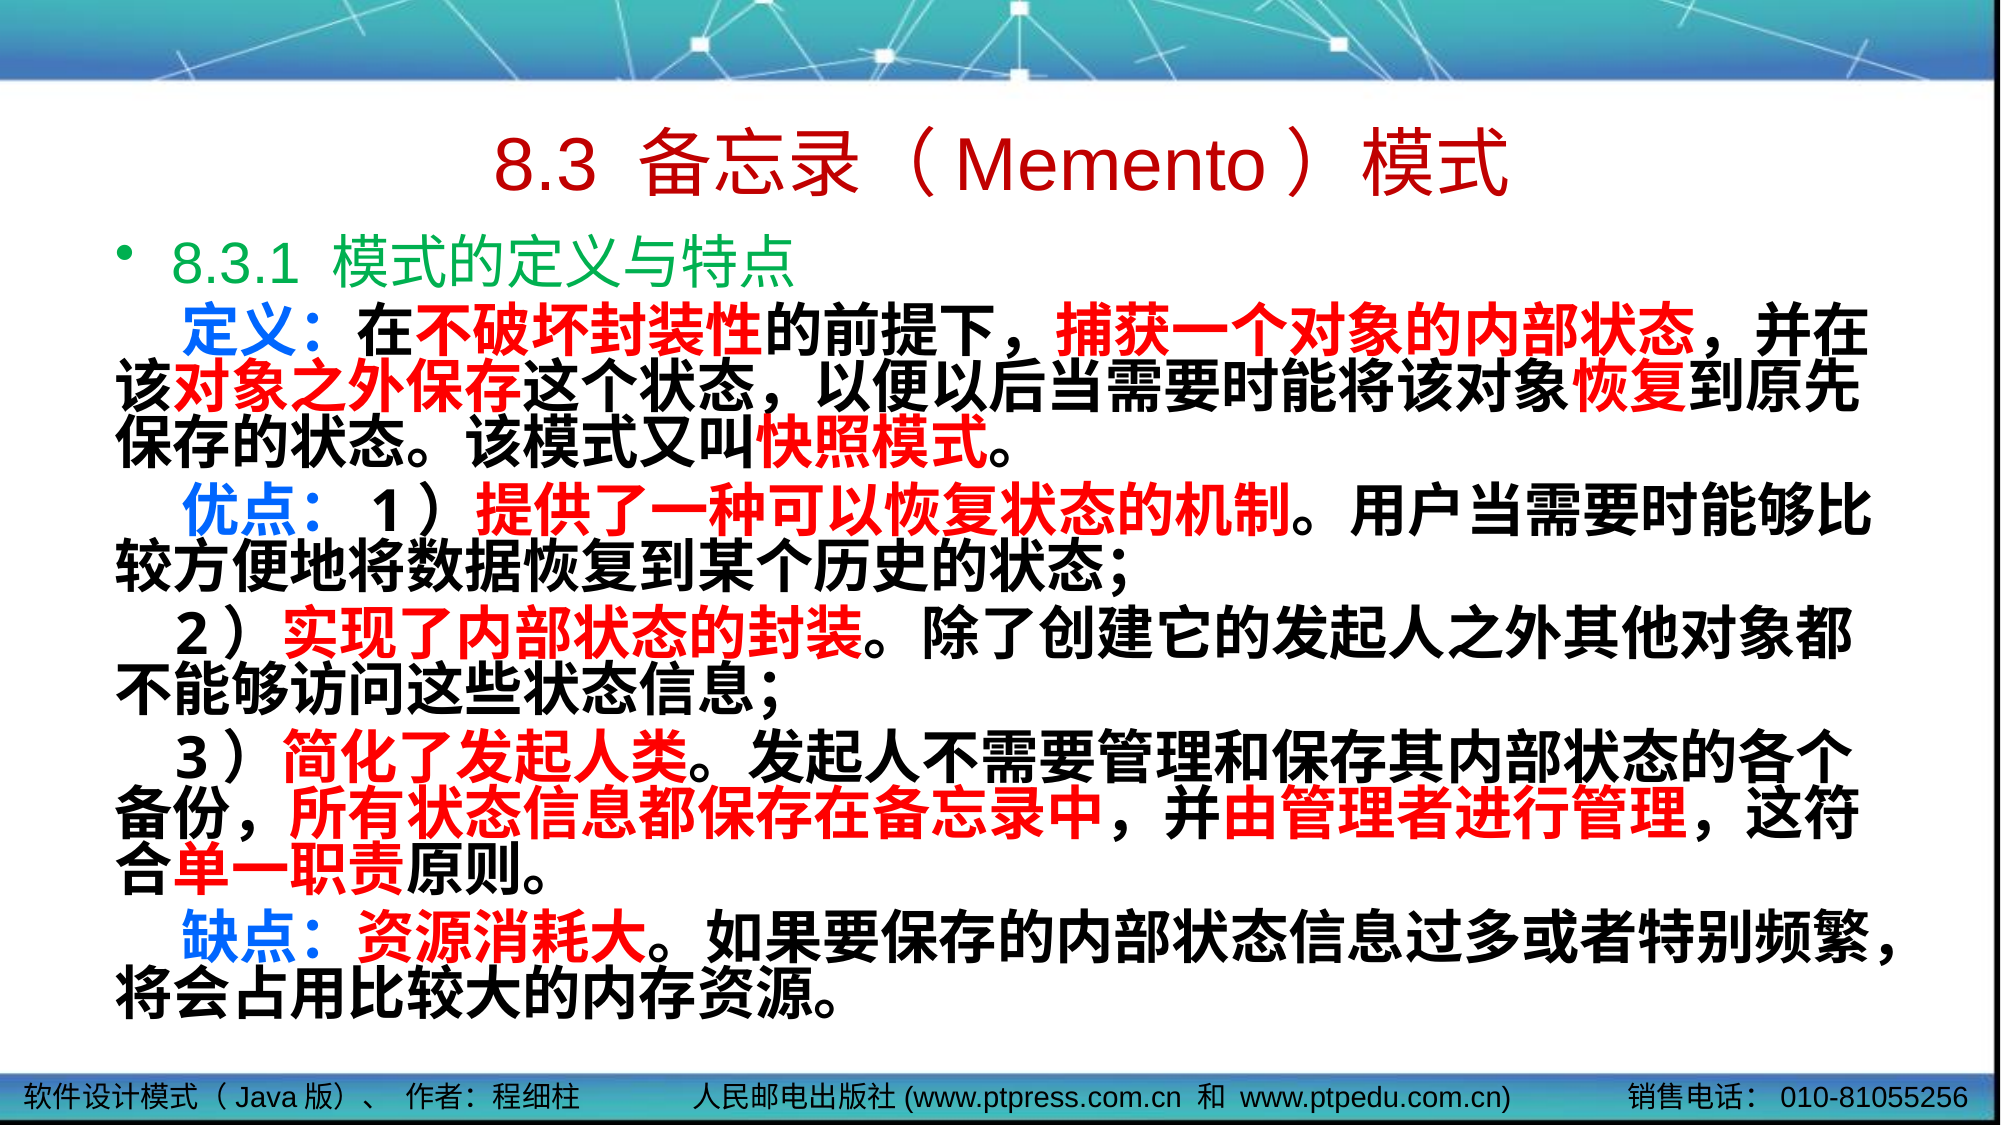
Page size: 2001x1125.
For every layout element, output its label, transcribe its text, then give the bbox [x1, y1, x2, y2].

title 8.3 备忘录（Memento）模式 [102, 101, 1903, 221]
footer 人民邮电出版社(www.ptpress.com.cn 和 www.ptpedu.com.cn) [647, 1071, 1557, 1125]
list 8.3.1 模式的定义与特点 定义：在不破坏封装性的前提下，捕获一个对象的内部状态，并在该对象之外保存这个状态，以便以后当需要时能将该对象恢复到原先保存的状态。该模式又叫快照模式。 优点：1）提供了一种可以恢复状态的机制。用户当需要时能够比较方便地将数据恢复到某个历史的状态； 2）实现了内部状态的封装。除了创建它的发起人之外其他对象都不能够访问这些状态信息； 3）简化了发起人类。发起人不需要管理和保存其内部状态的各个备份，所有状态信息都保存在备忘录中，并由管理者进行管理，这符合单一职责原则。 缺点：资源消耗大。如果要保存的内部状态信息过多或者特别频繁，将会占用比较大的内存资源。 [99, 231, 1901, 1071]
slide_number 软件设计模式（Java版）、 作者：程细柱 [8, 1071, 647, 1125]
slide_number 销售电话：010-81055256 [1557, 1071, 1984, 1125]
picture [0, 0, 2001, 1125]
